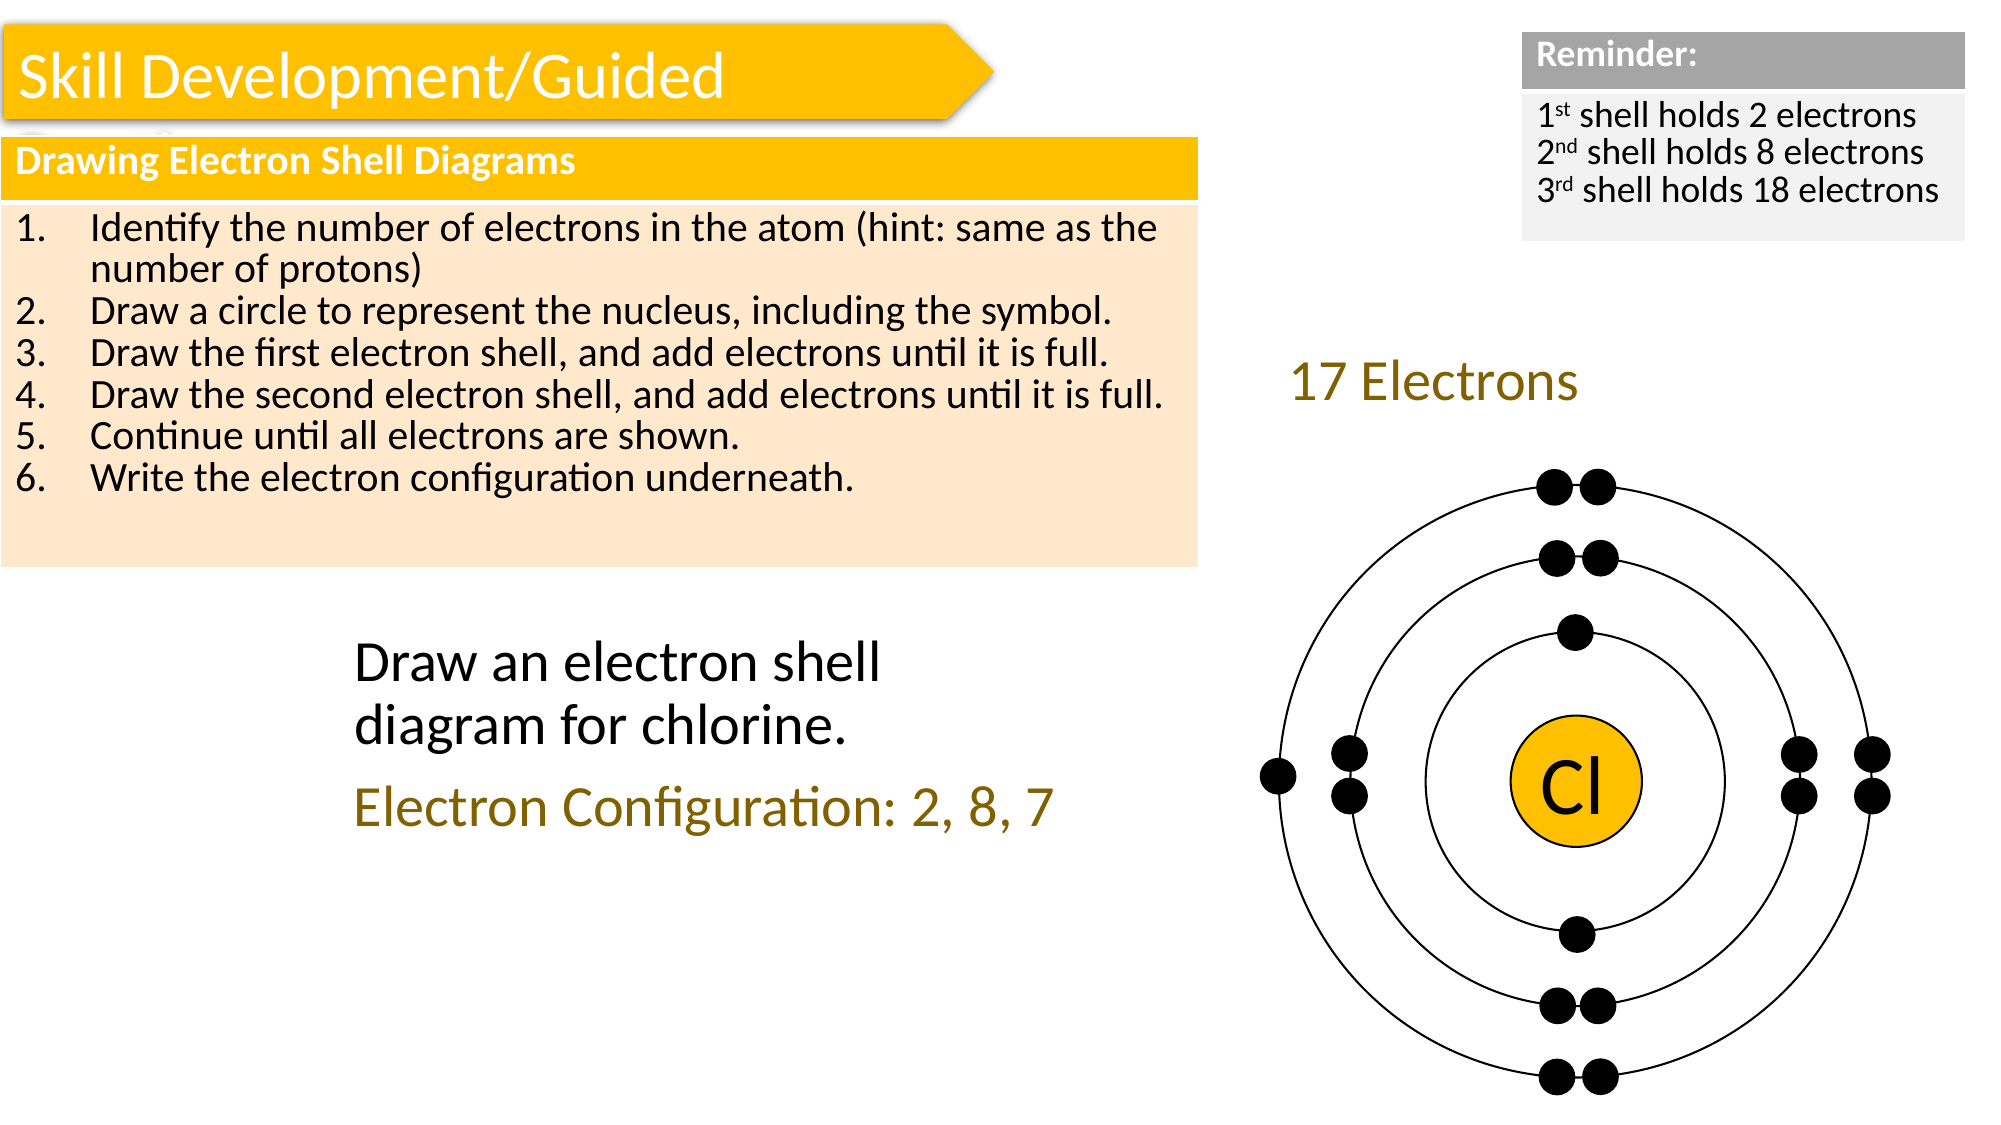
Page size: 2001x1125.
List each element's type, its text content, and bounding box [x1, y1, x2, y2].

table_header Drawing Electron Shell Diagrams [1, 137, 1198, 200]
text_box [1260, 469, 1890, 1095]
text_box 17 Electrons [1273, 342, 1966, 473]
table_cell Identify the number of electrons in the atom (hint: same as the number of protons) Draw a circle to represent the nucleus, including the symbol. Draw the first electron shell, and add electrons until it is full. Draw the second electron shell, and add electrons until it is full. Continue until all electrons are shown. Write the electron configuration underneath. [1, 205, 1198, 567]
text_box Draw an electron shell diagram for chlorine. [339, 623, 1075, 754]
table_header Reminder: [1522, 32, 1965, 89]
text_box Skill Development/Guided Practice [3, 24, 995, 119]
table_cell 1st shell holds 2 electrons 2nd shell holds 8 electrons 3rd shell holds 18 electrons [1522, 94, 1965, 241]
text_box Electron Configuration: 2, 8, 7 [338, 769, 1133, 899]
